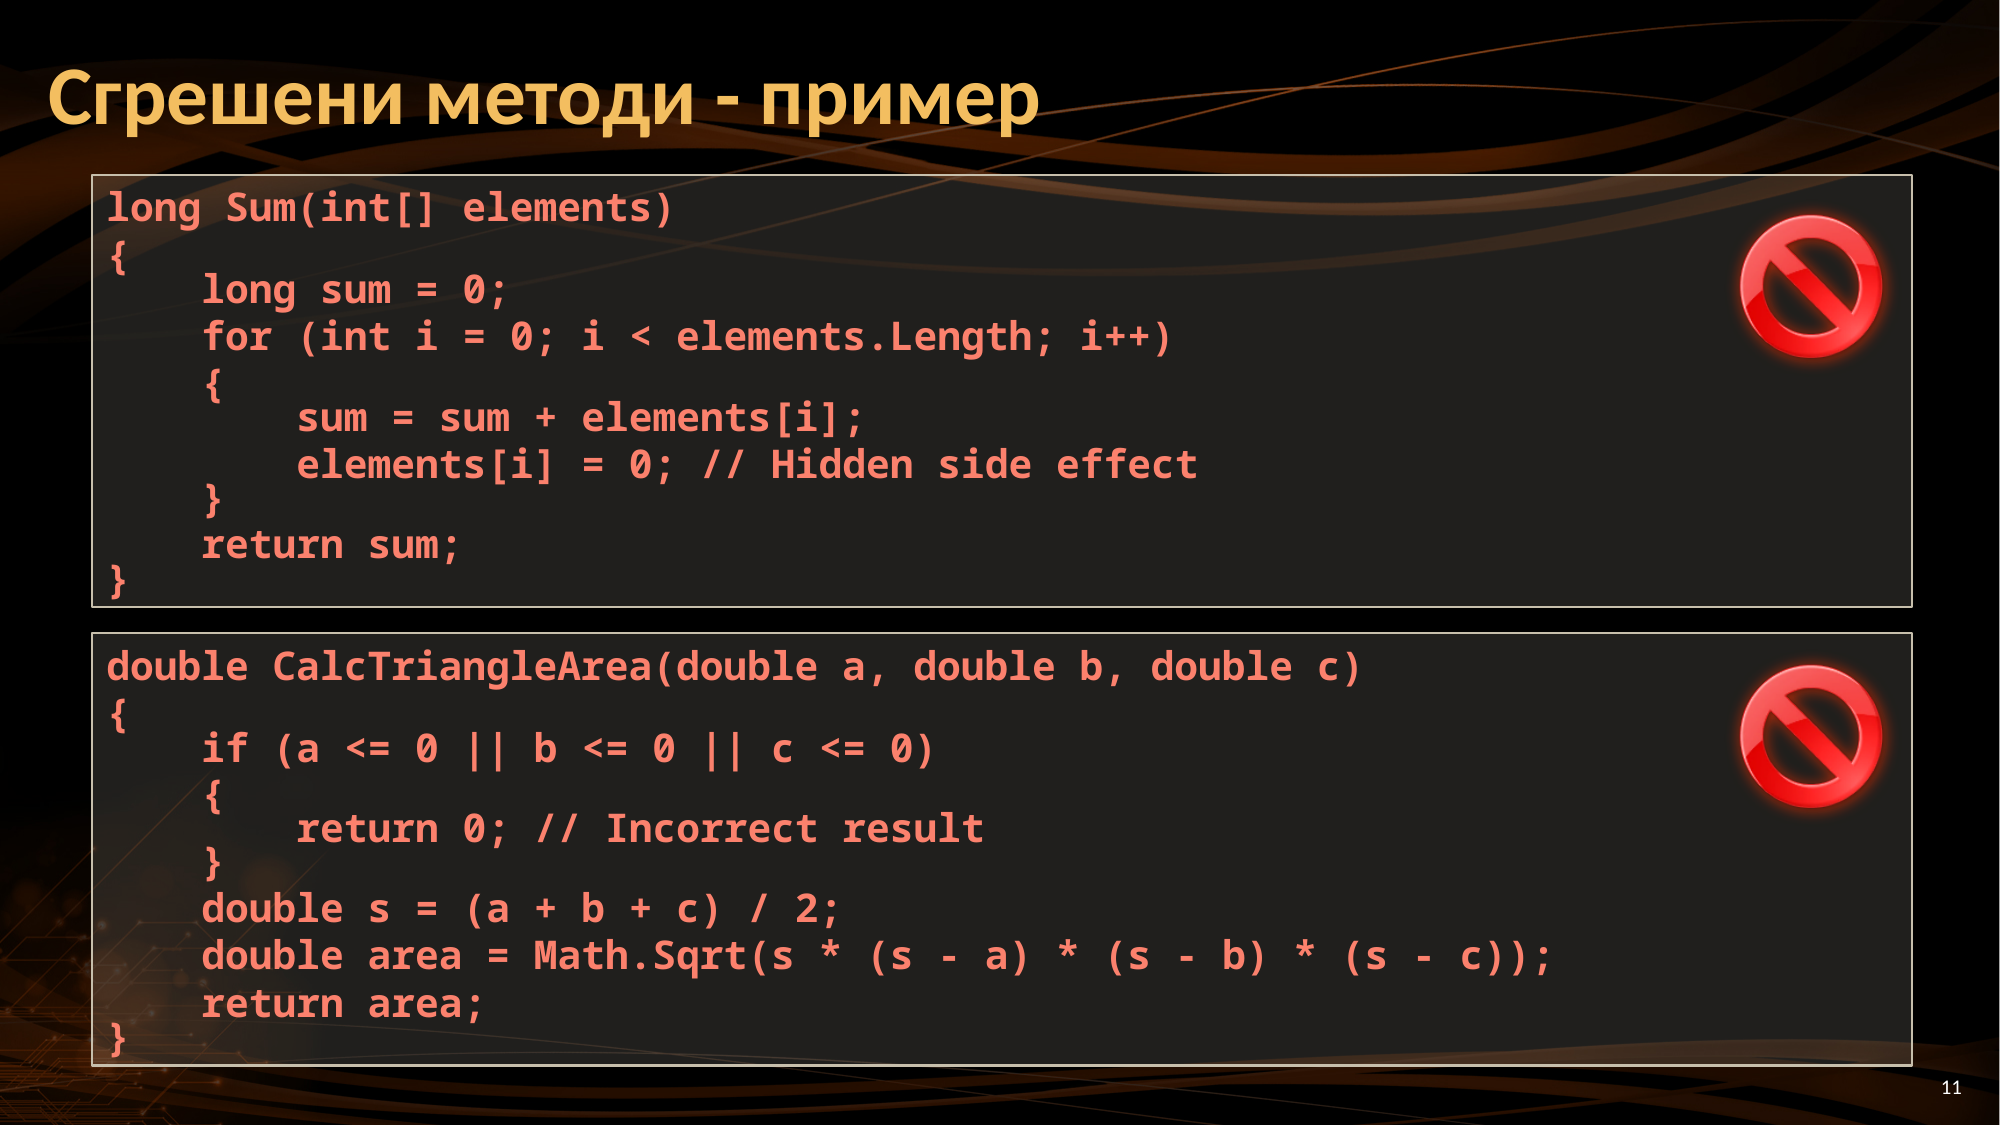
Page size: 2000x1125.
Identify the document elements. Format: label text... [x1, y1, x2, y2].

title Сгрешени методи - пример [30, 6, 1602, 189]
text_box double CalcTriangleArea(double a, double b, double c) { if (a <= 0 || b <= 0 || c <= 0) { return 0; // Incorrect result } double s = (a + b + c) / 2; double area = Math.Sqrt(s * (s - a) * (s - b) * (s - c)); return area; } [91, 633, 1913, 1066]
slide_number 11 [1897, 1070, 1968, 1103]
picture [0, 0, 2000, 1125]
text_box long Sum(int[] elements) { long sum = 0; for (int i = 0; i < elements.Length; i++) { sum = sum + elements[i]; elements[i] = 0; // Hidden side effect } return sum; } [91, 174, 1913, 608]
